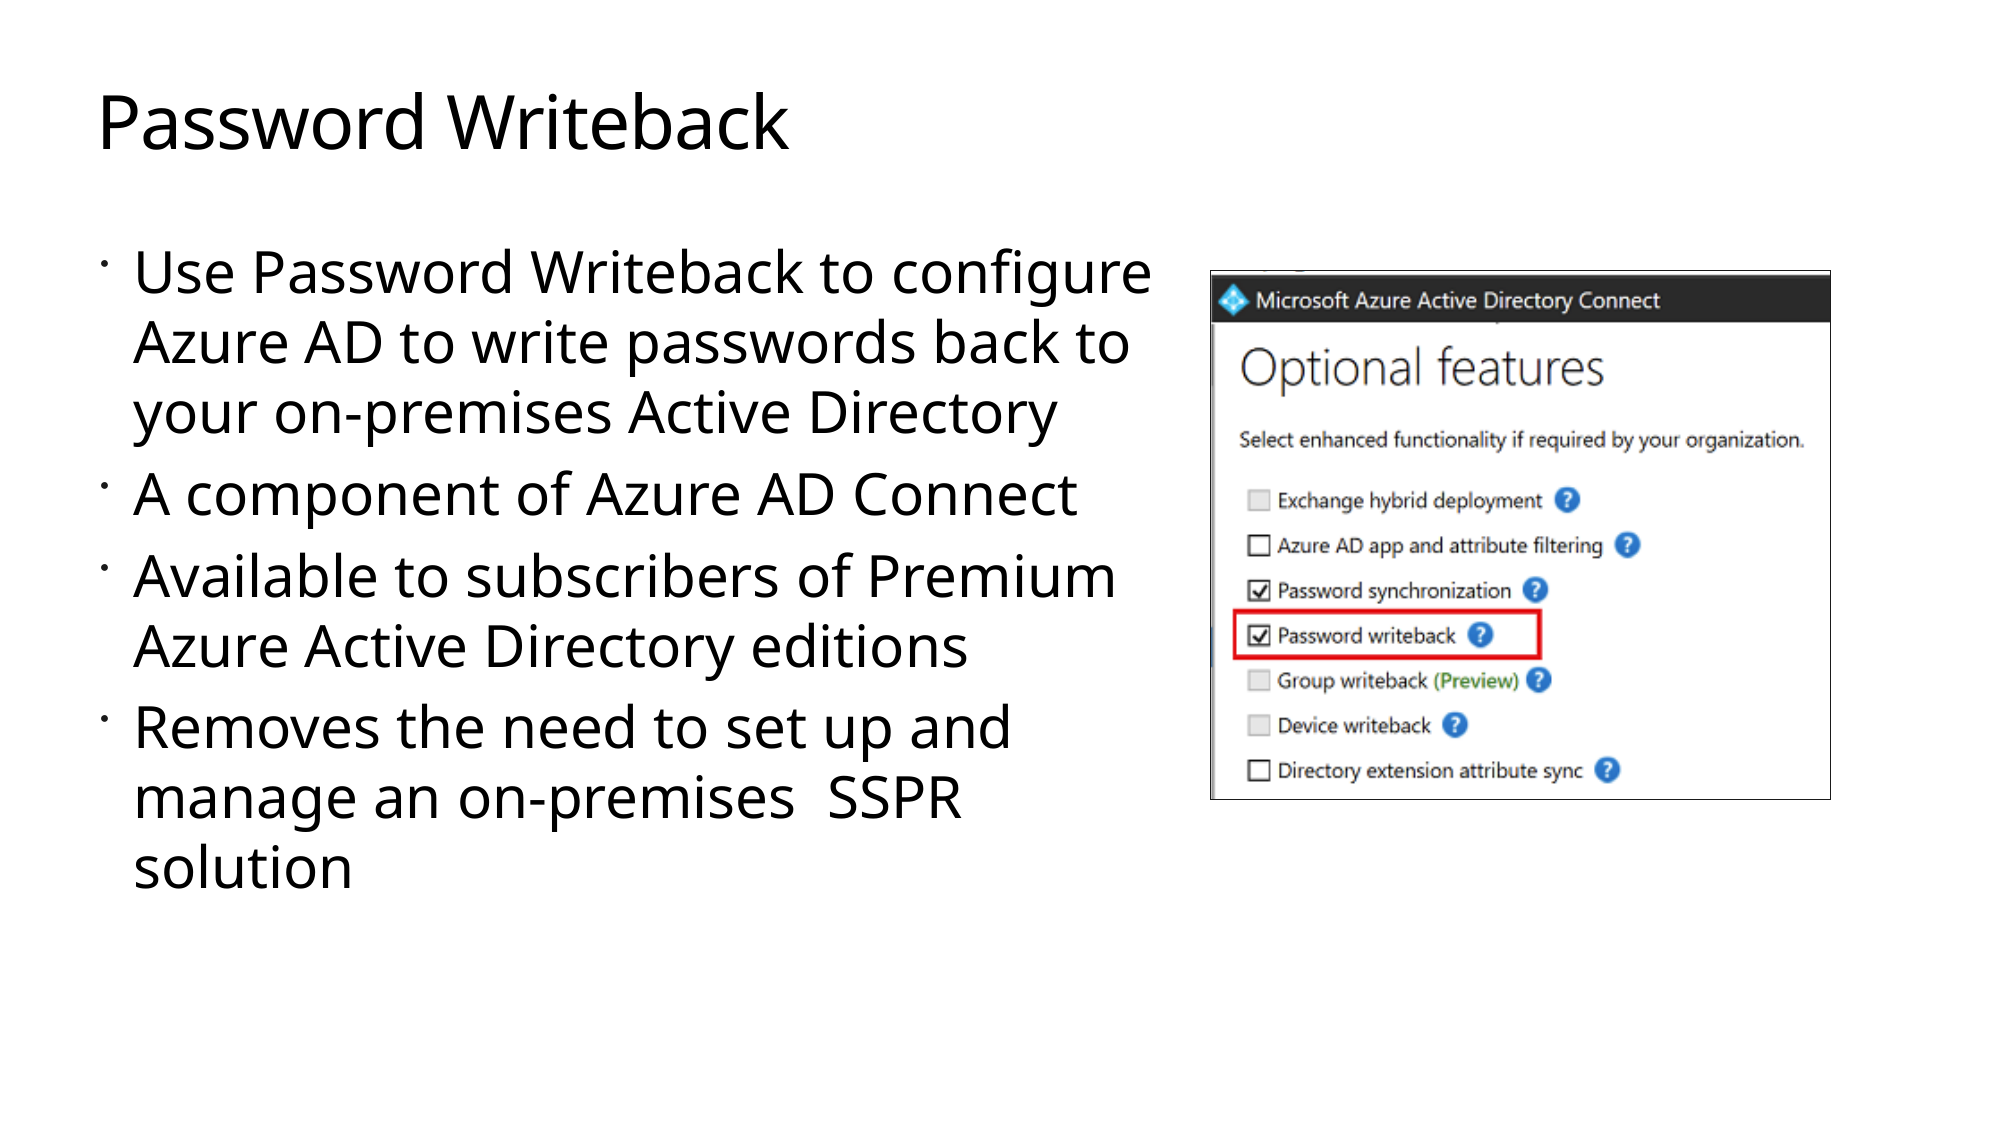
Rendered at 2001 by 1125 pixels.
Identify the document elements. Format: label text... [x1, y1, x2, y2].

picture [1210, 270, 1831, 800]
title Password Writeback [96, 75, 1904, 166]
list Use Password Writeback to configure Azure AD to write passwords back to your on-premises Active Directory A component of Azure AD Connect Available to subscribers of Premium Azure Active Directory editions Removes the need to set up and manage an on-premises SSPR solution [95, 235, 1175, 896]
